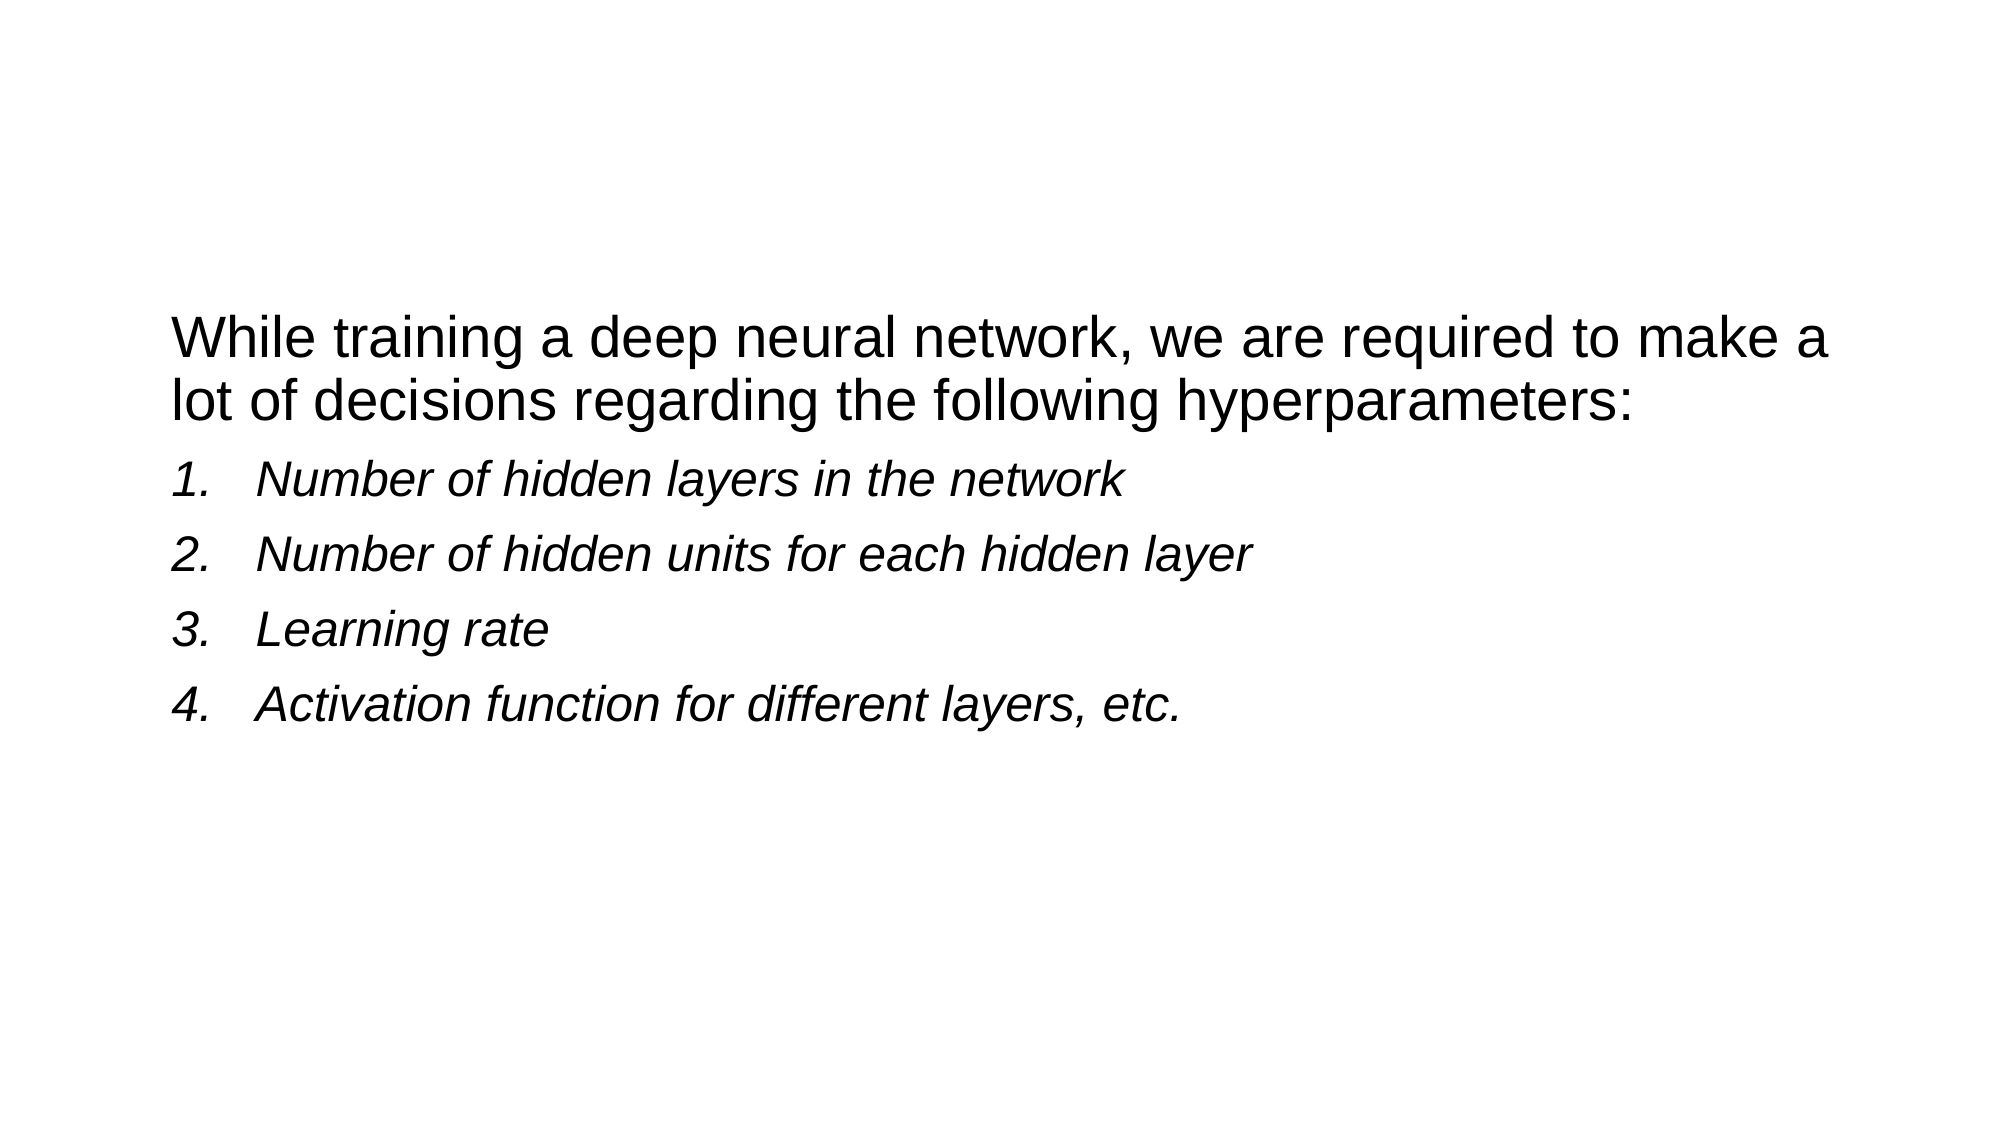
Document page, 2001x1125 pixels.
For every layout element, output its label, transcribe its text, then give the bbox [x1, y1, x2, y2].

list While training a deep neural network, we are required to make a lot of decisions regarding the following hyperparameters: Number of hidden layers in the network Number of hidden units for each hidden layer Learning rate Activation function for different layers, etc. [137, 299, 1863, 1014]
